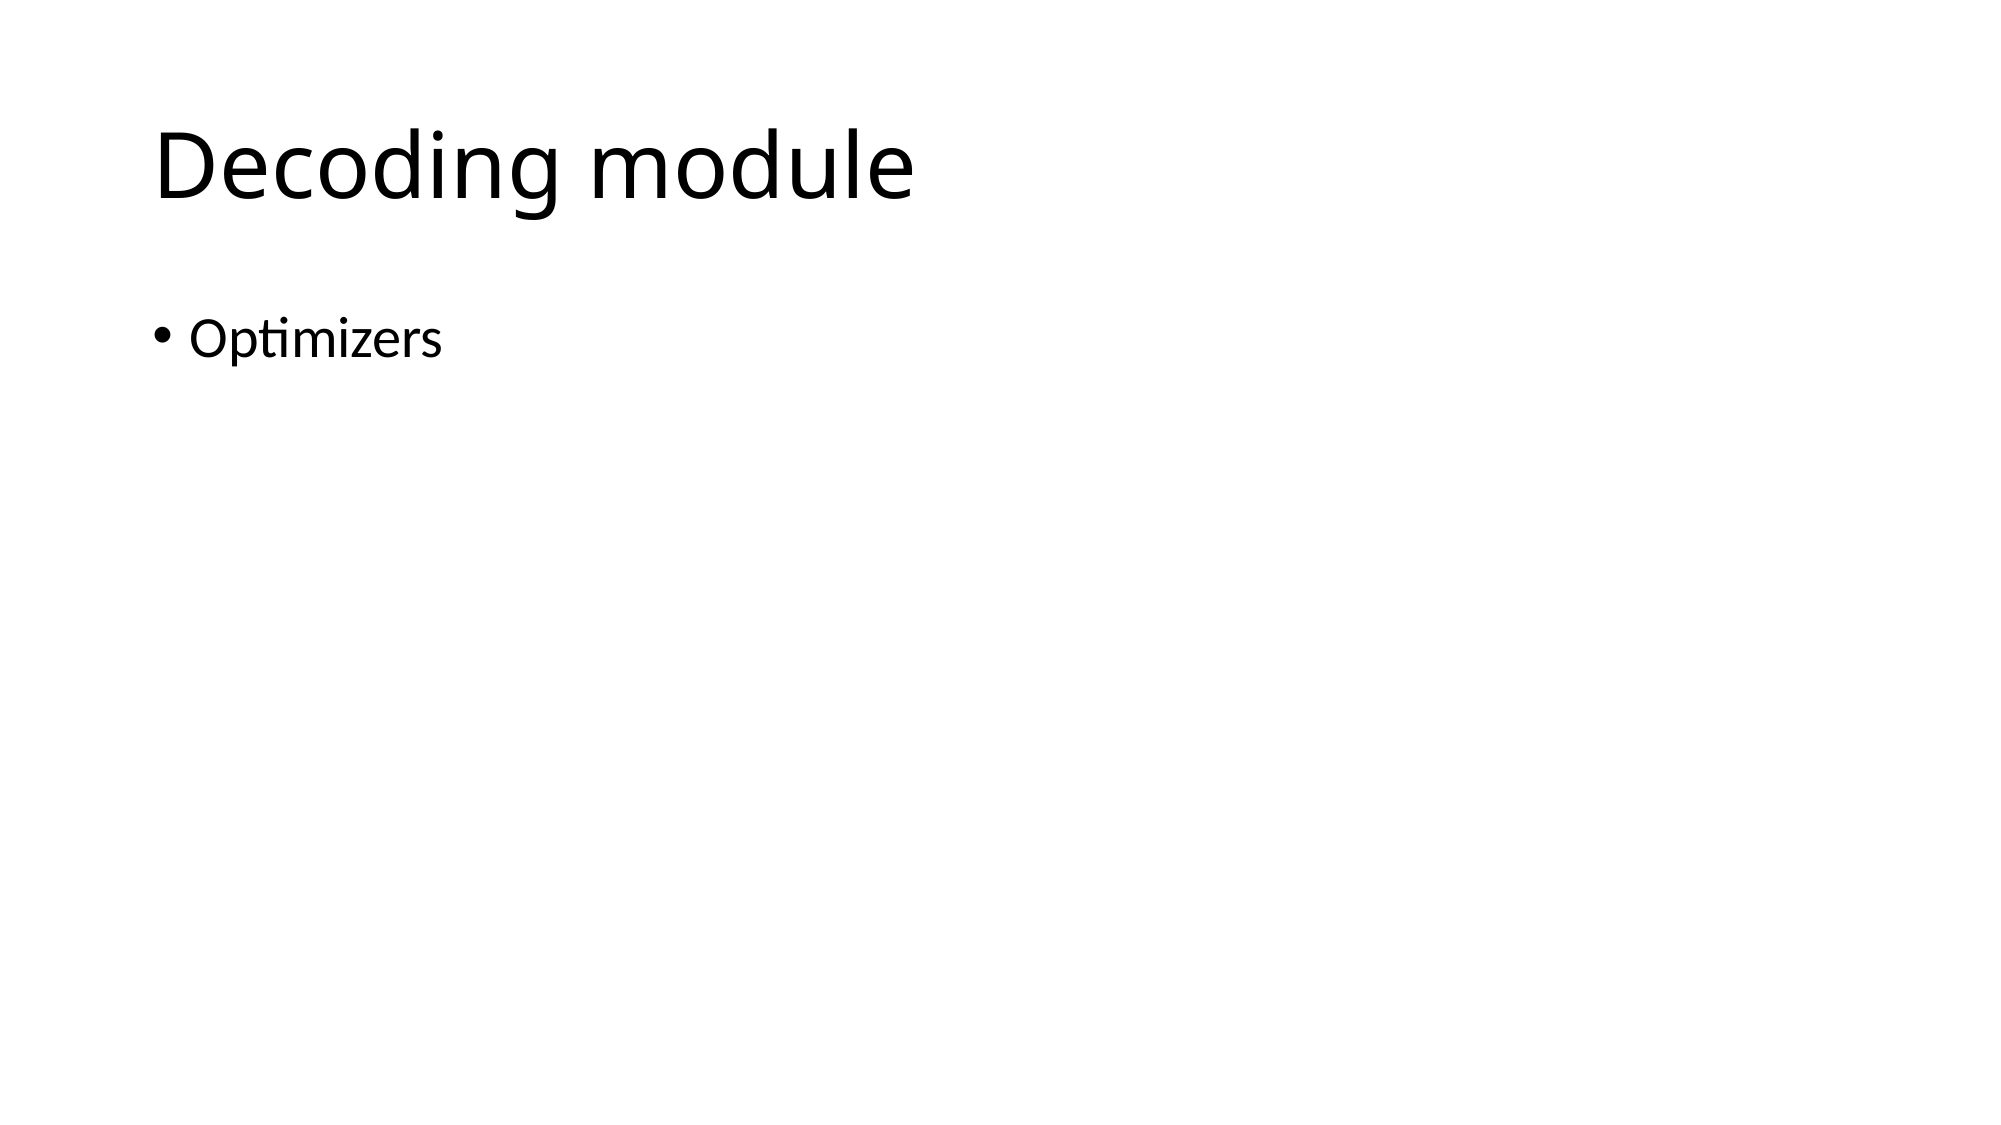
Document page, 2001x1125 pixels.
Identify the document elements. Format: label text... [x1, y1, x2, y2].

list Optimizers [137, 299, 1863, 1014]
title Decoding module [137, 59, 1863, 278]
